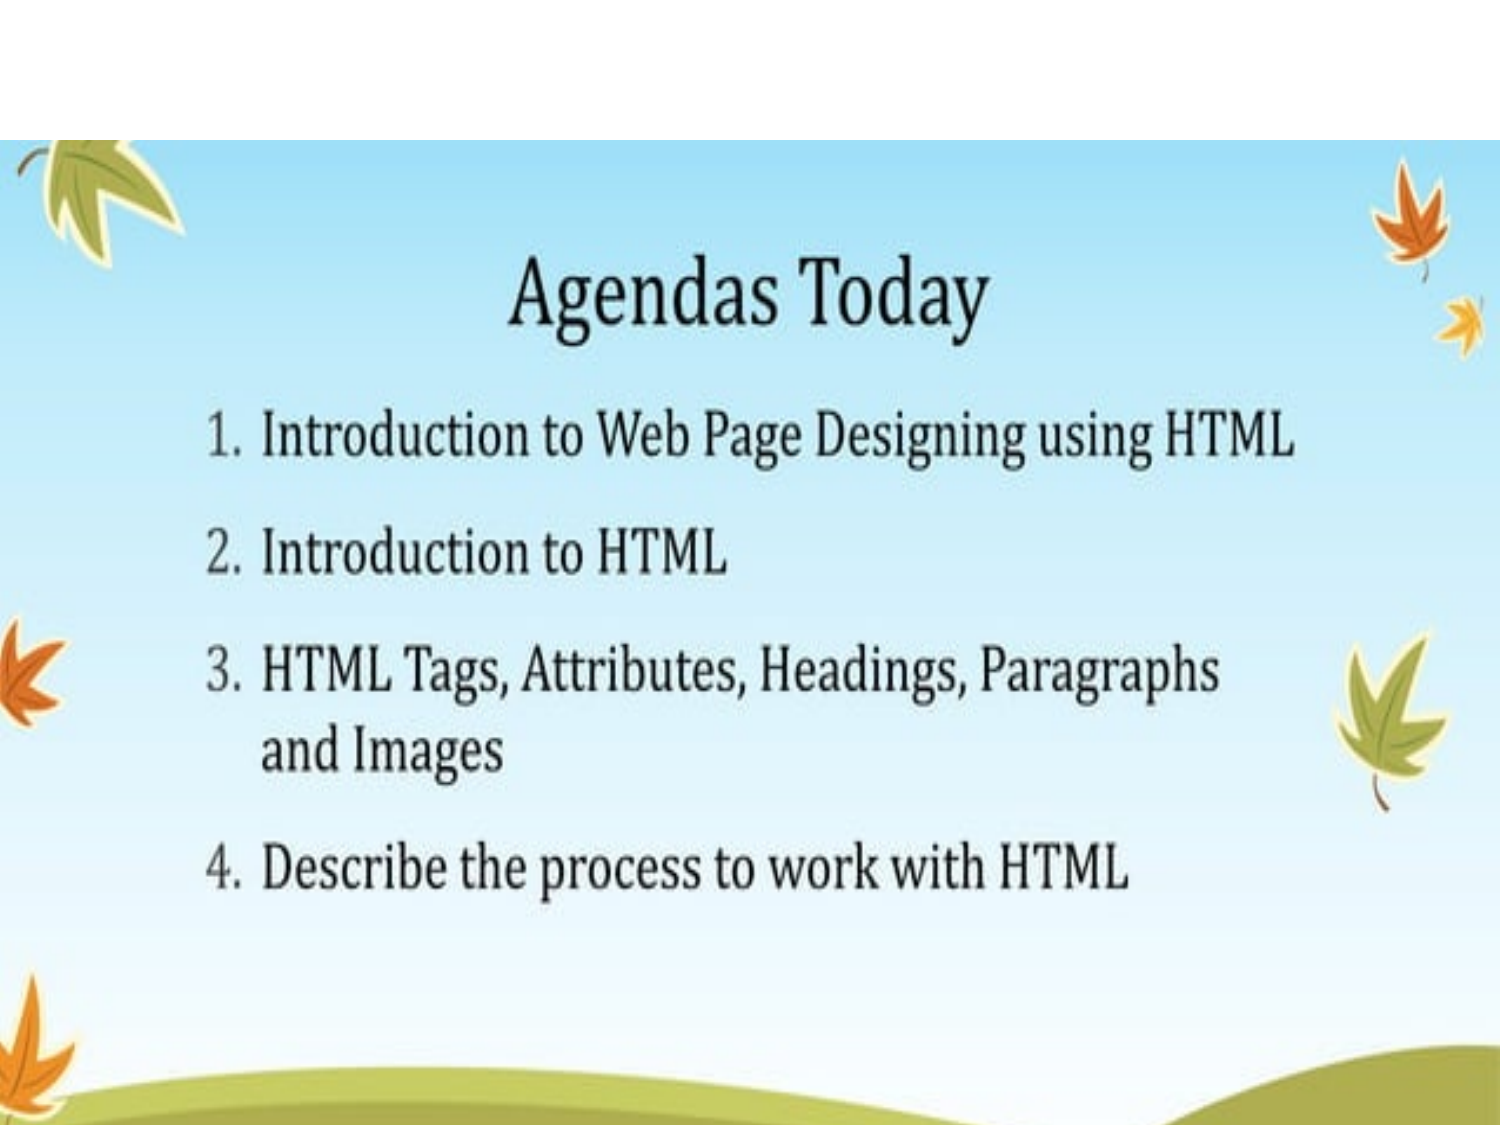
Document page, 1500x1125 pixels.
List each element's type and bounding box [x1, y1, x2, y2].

picture [0, 139, 1500, 1125]
